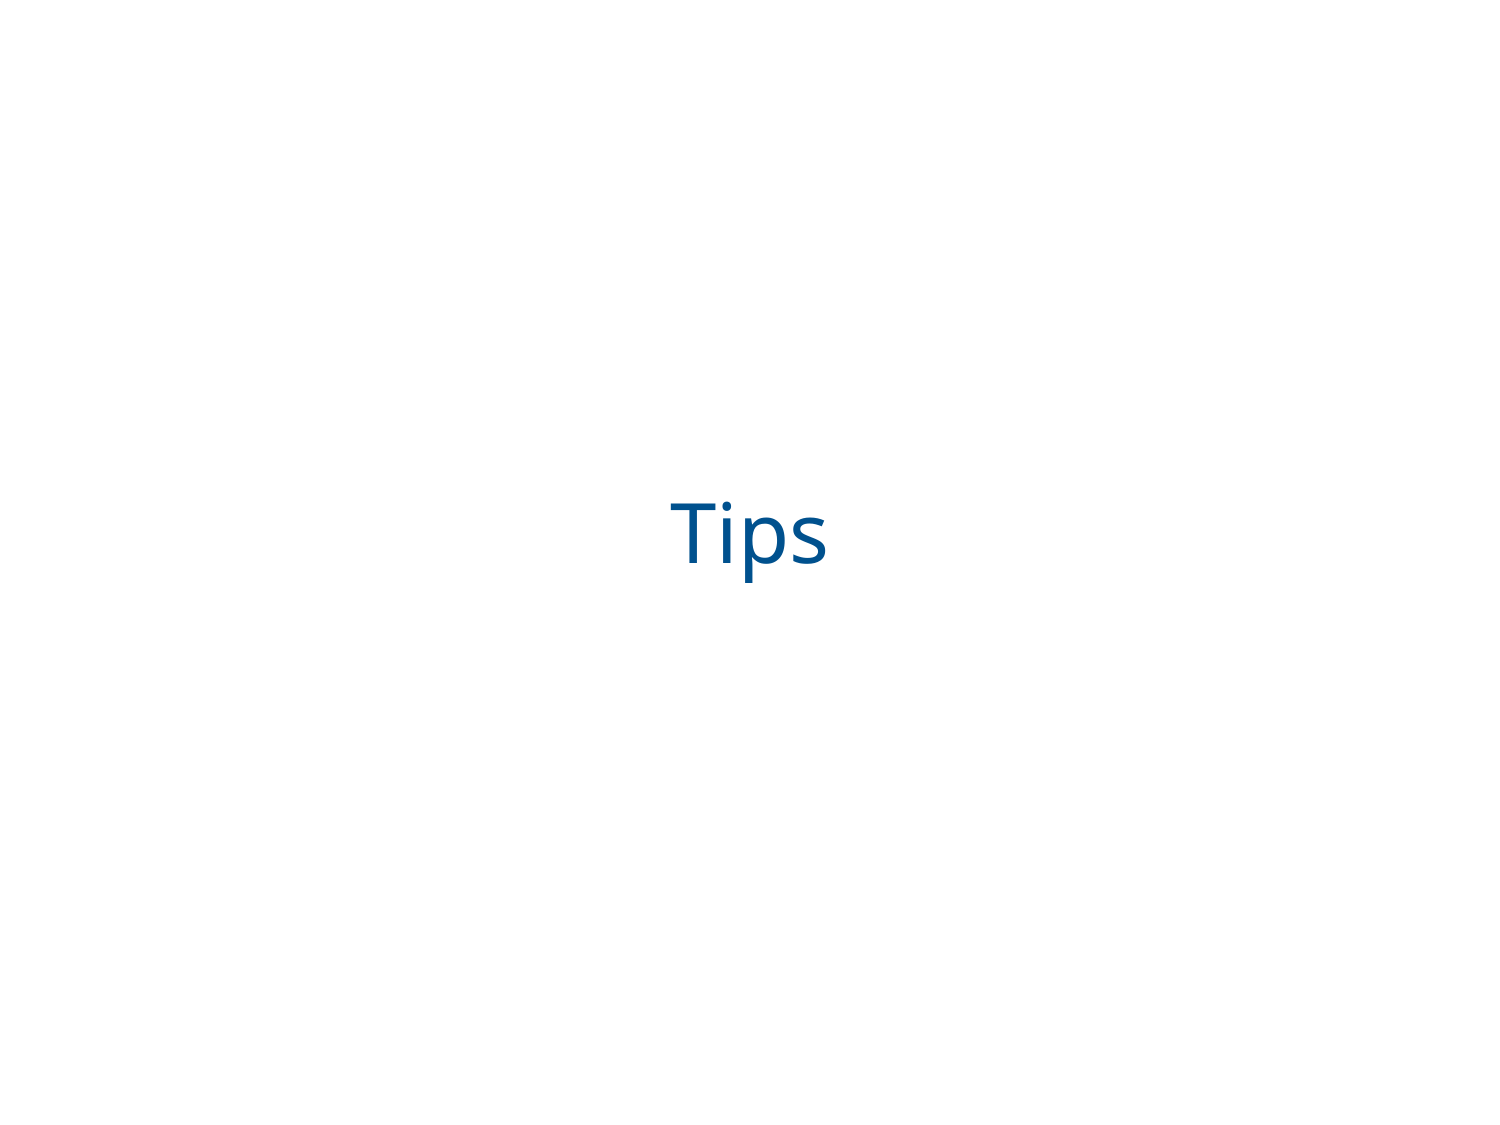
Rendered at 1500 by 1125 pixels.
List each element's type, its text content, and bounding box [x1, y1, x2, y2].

title Tips [75, 437, 1425, 625]
